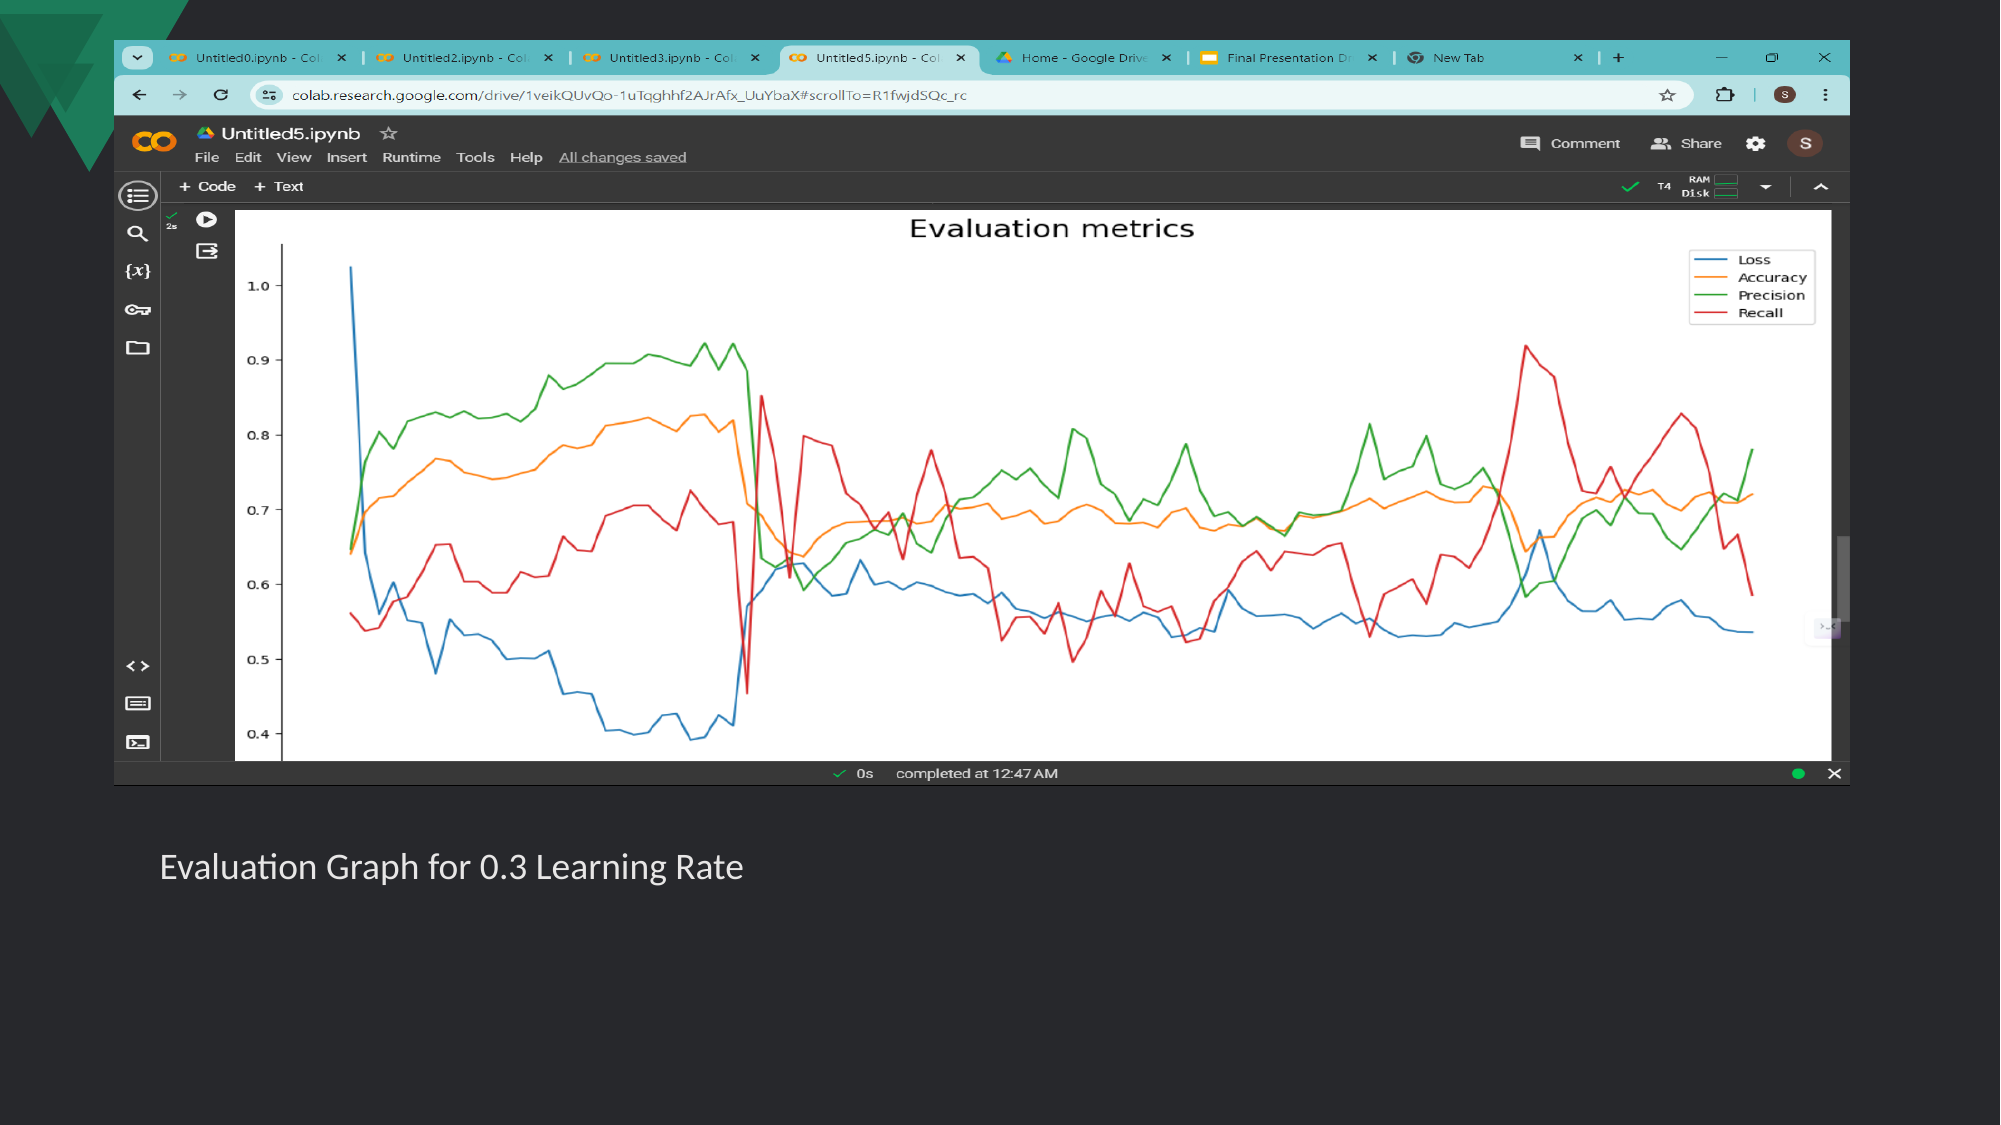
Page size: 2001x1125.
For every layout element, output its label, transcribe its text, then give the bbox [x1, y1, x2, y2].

text_box Evaluation Graph for 0.3 Learning Rate [144, 834, 760, 895]
picture [114, 40, 1850, 786]
